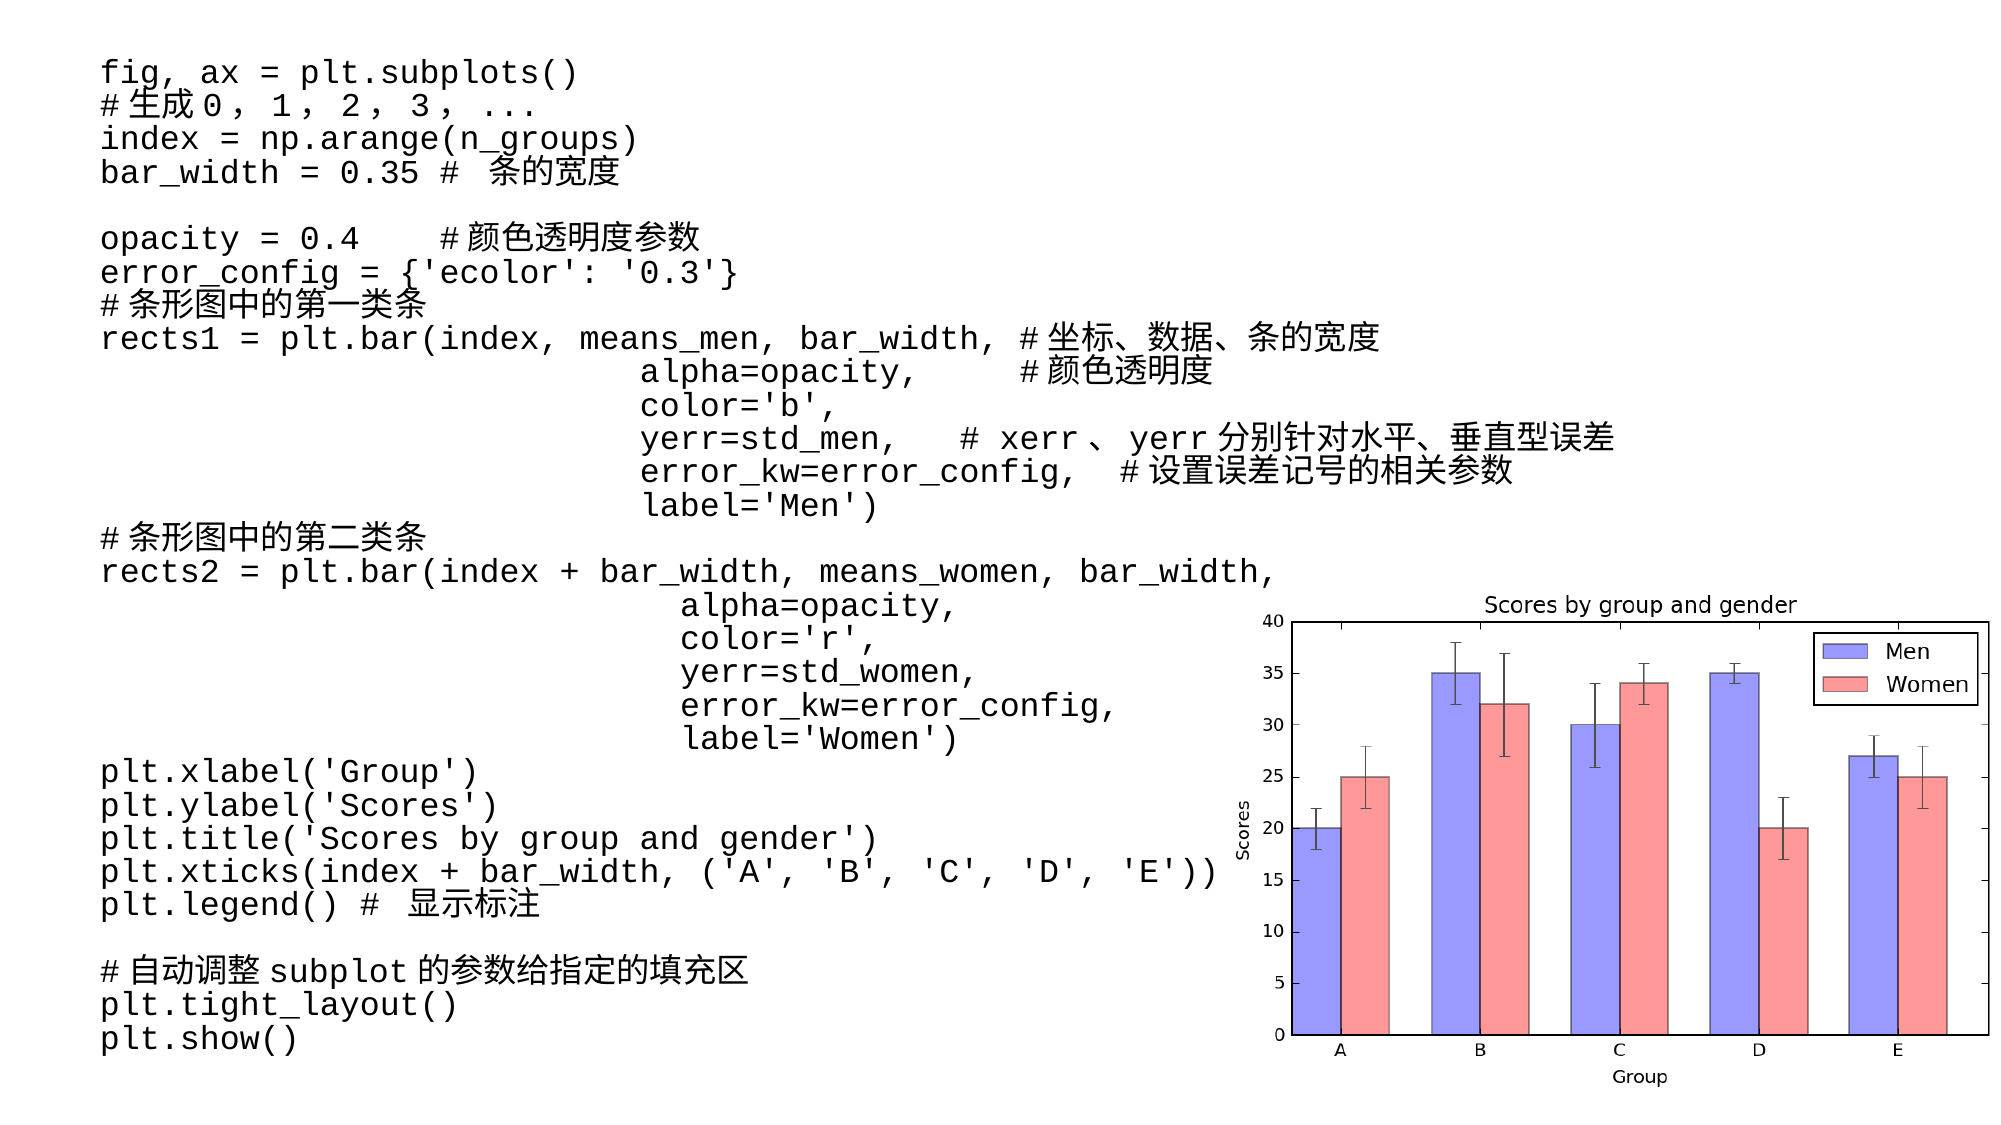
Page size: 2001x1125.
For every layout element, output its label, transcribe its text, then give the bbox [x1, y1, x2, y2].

picture [1221, 591, 2001, 1087]
text_box fig, ax = plt.subplots() #生成0，1，2，3，... index = np.arange(n_groups) bar_width = 0.35 # 条的宽度 ​ opacity = 0.4 #颜色透明度参数 error_config = {'ecolor': '0.3'} #条形图中的第一类条 rects1 = plt.bar(index, means_men, bar_width, #坐标、数据、条的宽度 alpha=opacity, #颜色透明度 color='b', yerr=std_men, # xerr、yerr分别针对水平、垂直型误差 error_kw=error_config, #设置误差记号的相关参数 label='Men') #条形图中的第二类条 rects2 = plt.bar(index + bar_width, means_women, bar_width, alpha=opacity, color='r', yerr=std_women, error_kw=error_config, label='Women') ​plt.xlabel('Group') plt.ylabel('Scores') plt.title('Scores by group and gender') plt.xticks(index + bar_width, ('A', 'B', 'C', 'D', 'E')) plt.legend() # 显示标注 #自动调整subplot的参数给指定的填充区 plt.tight_layout() plt.show() [41, 49, 1880, 1064]
